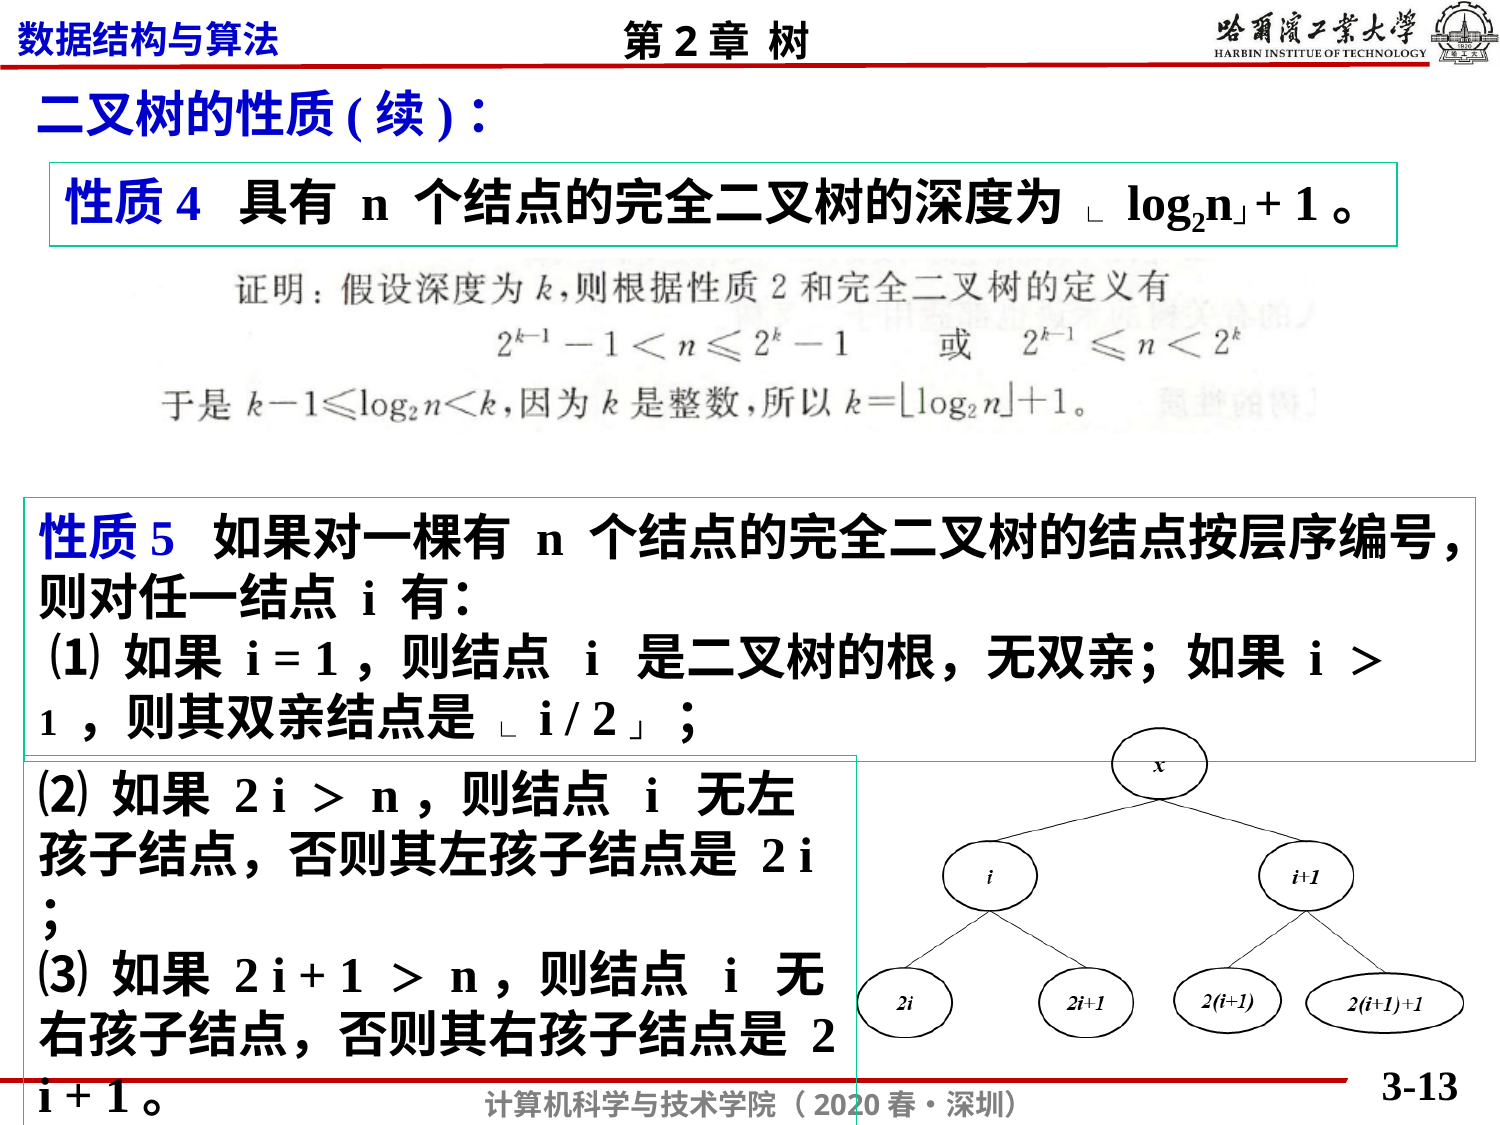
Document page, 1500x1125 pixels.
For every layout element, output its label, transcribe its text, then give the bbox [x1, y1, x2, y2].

text_box 性质5 如果对一棵有 n 个结点的完全二叉树的结点按层序编号，则对任一结点 i 有： ⑴ 如果 i = 1，则结点 i 是二叉树的根，无双亲；如果 i ＞ 1 ，则其双亲结点是 └ i / 2 ┘ ； [24, 497, 1476, 762]
text_box 性质4 具有 n 个结点的完全二叉树的深度为 └ log2n┘+ 1。 [49, 162, 1397, 247]
text_box ⑵ 如果 2 i ＞ n，则结点 i 无左孩子结点，否则其左孩子结点是 2 i ； ⑶ 如果 2 i + 1 ＞ n，则结点 i 无右孩子结点，否则其右孩子结点是 2 i + 1。 [23, 755, 857, 1125]
text_box 二叉树的性质(续)： [20, 75, 532, 151]
picture [855, 727, 1465, 1038]
picture [130, 257, 1316, 434]
picture [1212, 1, 1500, 68]
